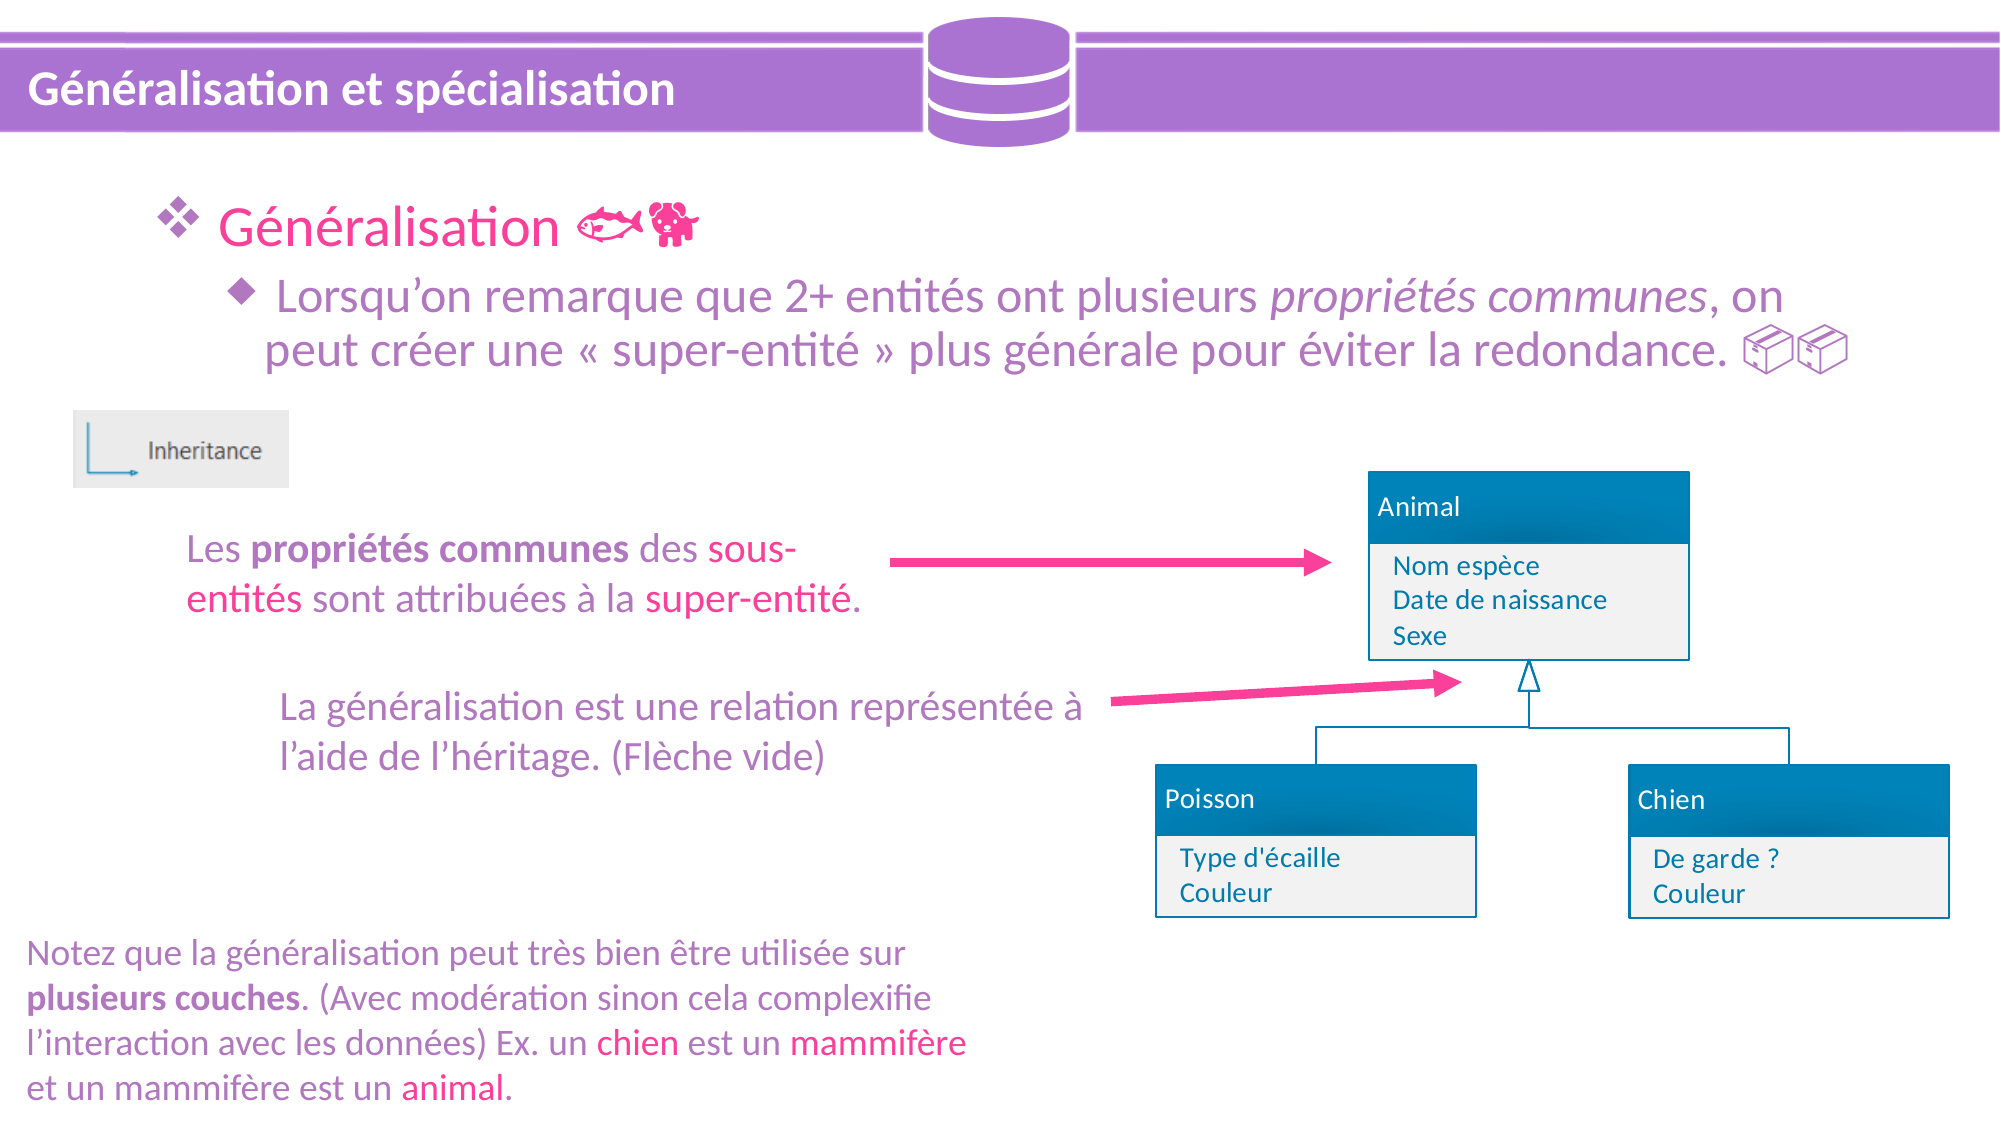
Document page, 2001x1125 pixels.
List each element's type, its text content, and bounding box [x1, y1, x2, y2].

picture [1167, 790, 1174, 807]
text_box Les propriétés communes des sous-entités sont attribuées à la super-entité. [171, 513, 913, 629]
text_box Notez que la généralisation peut très bien être utilisée sur plusieurs couches. (Avec modération sinon cela complexifie l’interaction avec les données) Ex. un chien est un mammifère et un mammifère est un animal. [11, 920, 1018, 1116]
picture [1249, 795, 1253, 807]
picture [1371, 545, 1687, 658]
picture [1431, 503, 1437, 515]
picture [1147, 467, 1951, 927]
picture [1522, 668, 1536, 689]
list Généralisation 🐟🐕 Lorsqu’on remarque que 2+ entités ont plusieurs propriétés communes, on peut créer une « super-entité » plus générale pour éviter la redondance. 📦📦 [137, 188, 1902, 1014]
picture [1655, 790, 1659, 808]
text_box La généralisation est une relation représentée à l’aide de l’héritage. (Flèche vide) [264, 671, 1111, 787]
picture [0, 4, 2000, 160]
picture [1677, 798, 1688, 804]
picture [73, 410, 289, 488]
picture [1662, 796, 1666, 808]
picture [1402, 503, 1408, 515]
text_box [1110, 681, 1462, 702]
picture [1632, 838, 1947, 916]
title Généralisation et spécialisation [12, 58, 913, 120]
picture [1158, 837, 1474, 915]
